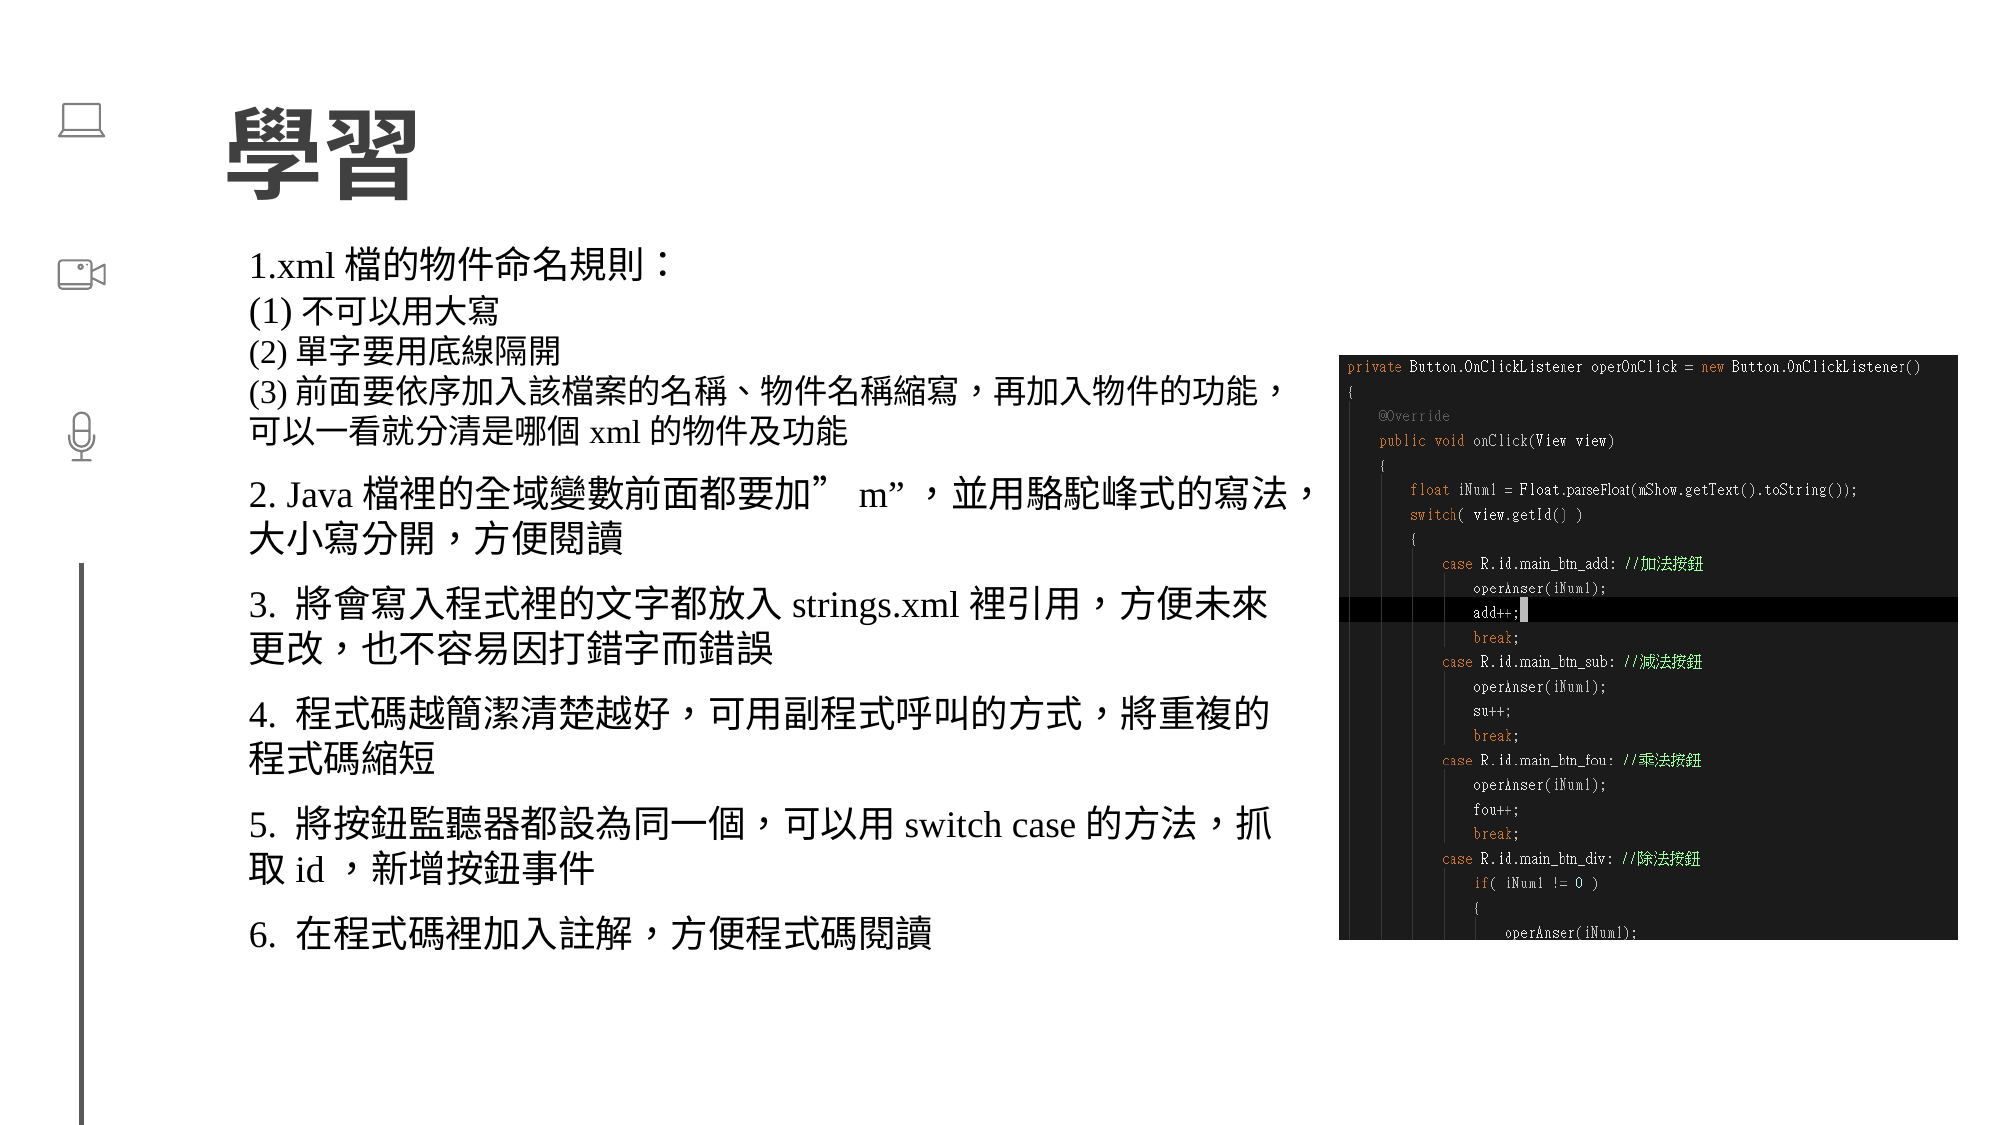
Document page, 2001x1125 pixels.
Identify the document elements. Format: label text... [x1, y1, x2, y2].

picture [1338, 355, 1958, 940]
text_box 學習 [208, 83, 439, 219]
text_box 1.xml檔的物件命名規則： (1)不可以用大寫 (2)單字要用底線隔開 (3)前面要依序加入該檔案的名稱、物件名稱縮寫，再加入物件的功能，可以一看就分清是哪個xml的物件及功能 2. Java檔裡的全域變數前面都要加”m”，並用駱駝峰式的寫法，大小寫分開，方便閱讀 3. 將會寫入程式裡的文字都放入strings.xml裡引用，方便未來更改，也不容易因打錯字而錯誤 4. 程式碼越簡潔清楚越好，可用副程式呼叫的方式，將重複的程式碼縮短 5. 將按鈕監聽器都設為同一個，可以用switch case的方法，抓取id，新增按鈕事件 6. 在程式碼裡加入註解，方便程式碼閱讀 [234, 233, 1319, 963]
